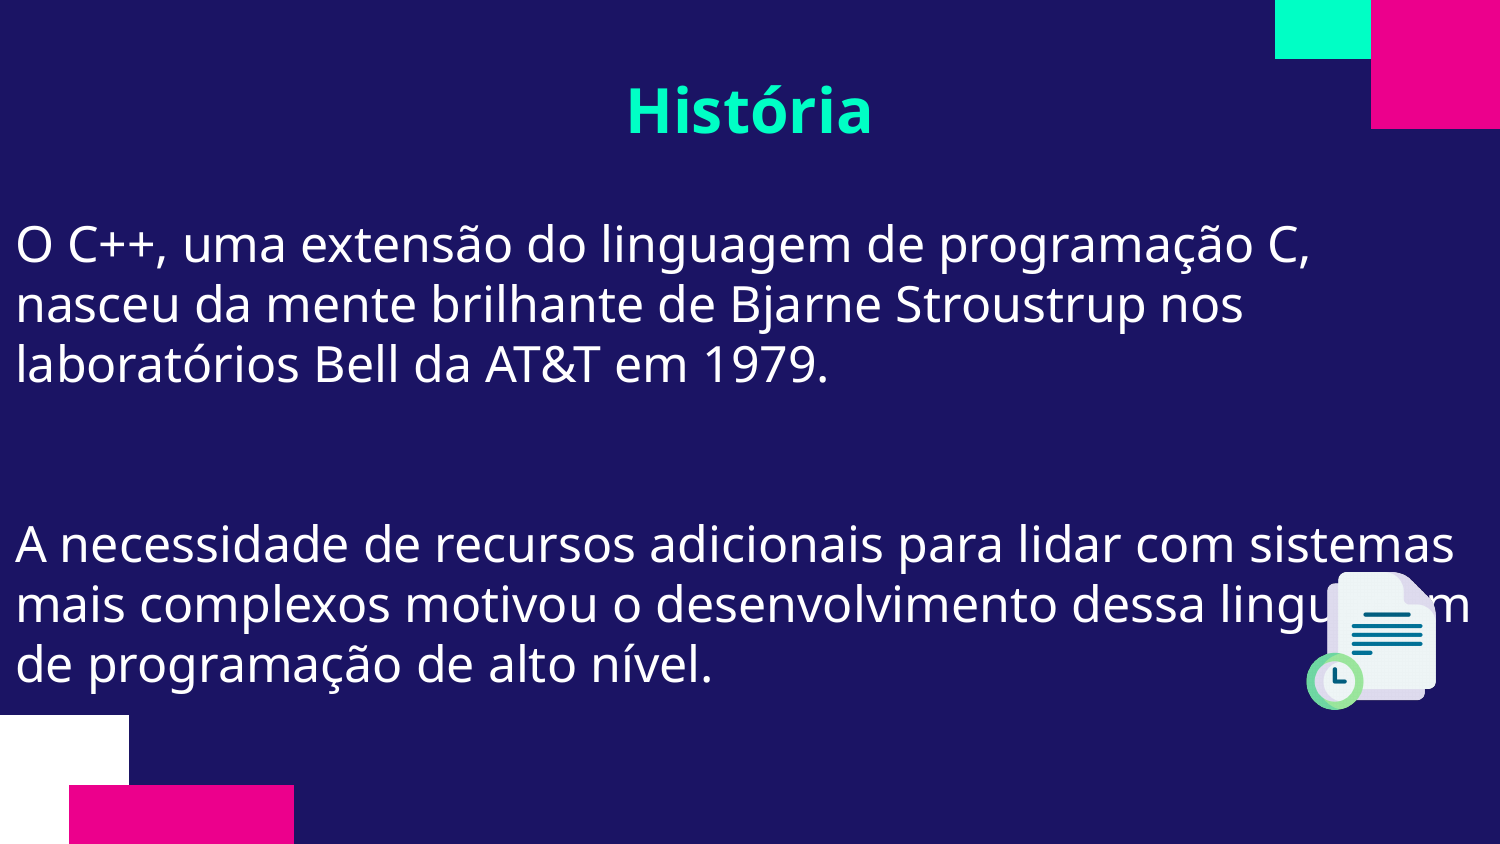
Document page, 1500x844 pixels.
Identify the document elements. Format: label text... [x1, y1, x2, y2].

text_box [0, 714, 130, 844]
picture [1301, 572, 1440, 710]
title História [118, 56, 1382, 166]
text_box [1274, 0, 1370, 59]
text_box [68, 785, 294, 844]
text_box O C++, uma extensão do linguagem de programação C, nasceu da mente brilhante de Bjarne Stroustrup nos laboratórios Bell da AT&T em 1979. A necessidade de recursos adicionais para lidar com sistemas mais complexos motivou o desenvolvimento dessa linguagem de programação de alto nível. [0, 197, 1500, 678]
text_box [1370, 0, 1500, 129]
